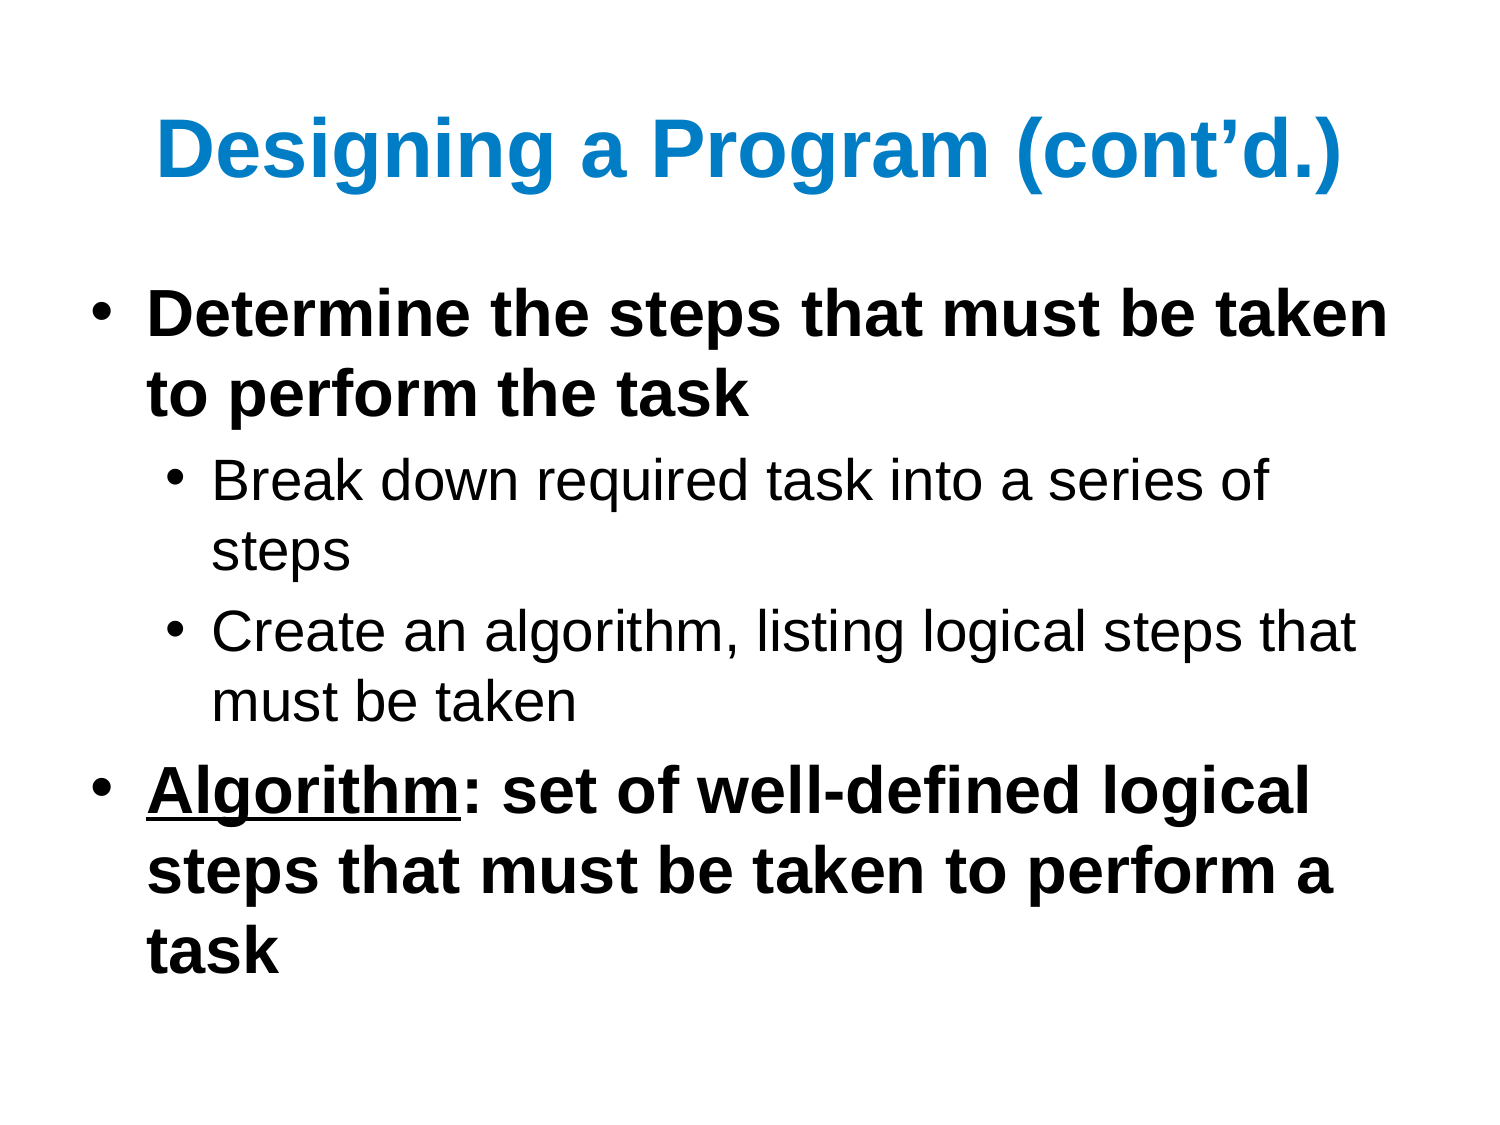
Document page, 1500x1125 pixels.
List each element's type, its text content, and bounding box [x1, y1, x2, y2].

title Designing a Program (cont’d.) [75, 50, 1425, 238]
list Determine the steps that must be taken to perform the task Break down required task into a series of steps Create an algorithm, listing logical steps that must be taken Algorithm: set of well-defined logical steps that must be taken to perform a task [75, 262, 1425, 1005]
